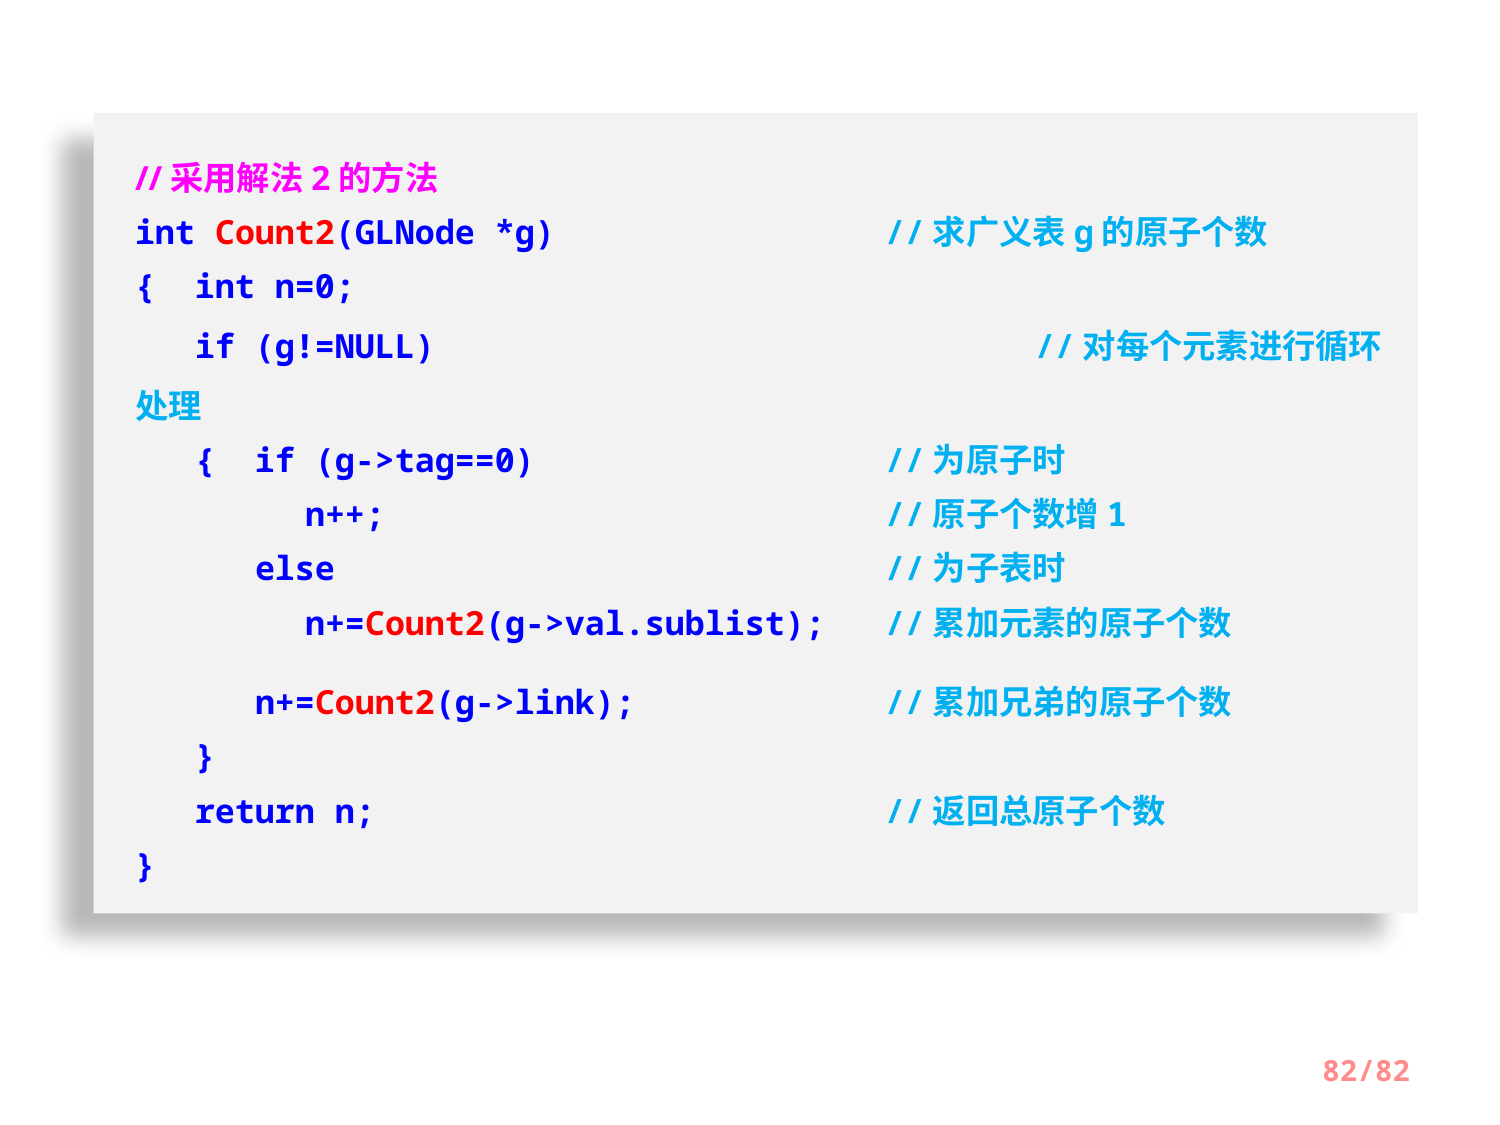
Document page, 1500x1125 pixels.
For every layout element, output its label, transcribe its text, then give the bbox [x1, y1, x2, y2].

slide_number 82/82 [1074, 1042, 1425, 1103]
text_box //采用解法2的方法 int Count2(GLNode *g) //求广义表g的原子个数 { int n=0; if (g!=NULL) //对每个元素进行循环处理 { if (g->tag==0) //为原子时 n++; //原子个数增1 else //为子表时 n+=Count2(g->val.sublist); //累加元素的原子个数 n+=Count2(g->link); //累加兄弟的原子个数 } return n; //返回总原子个数 } [93, 112, 1419, 914]
